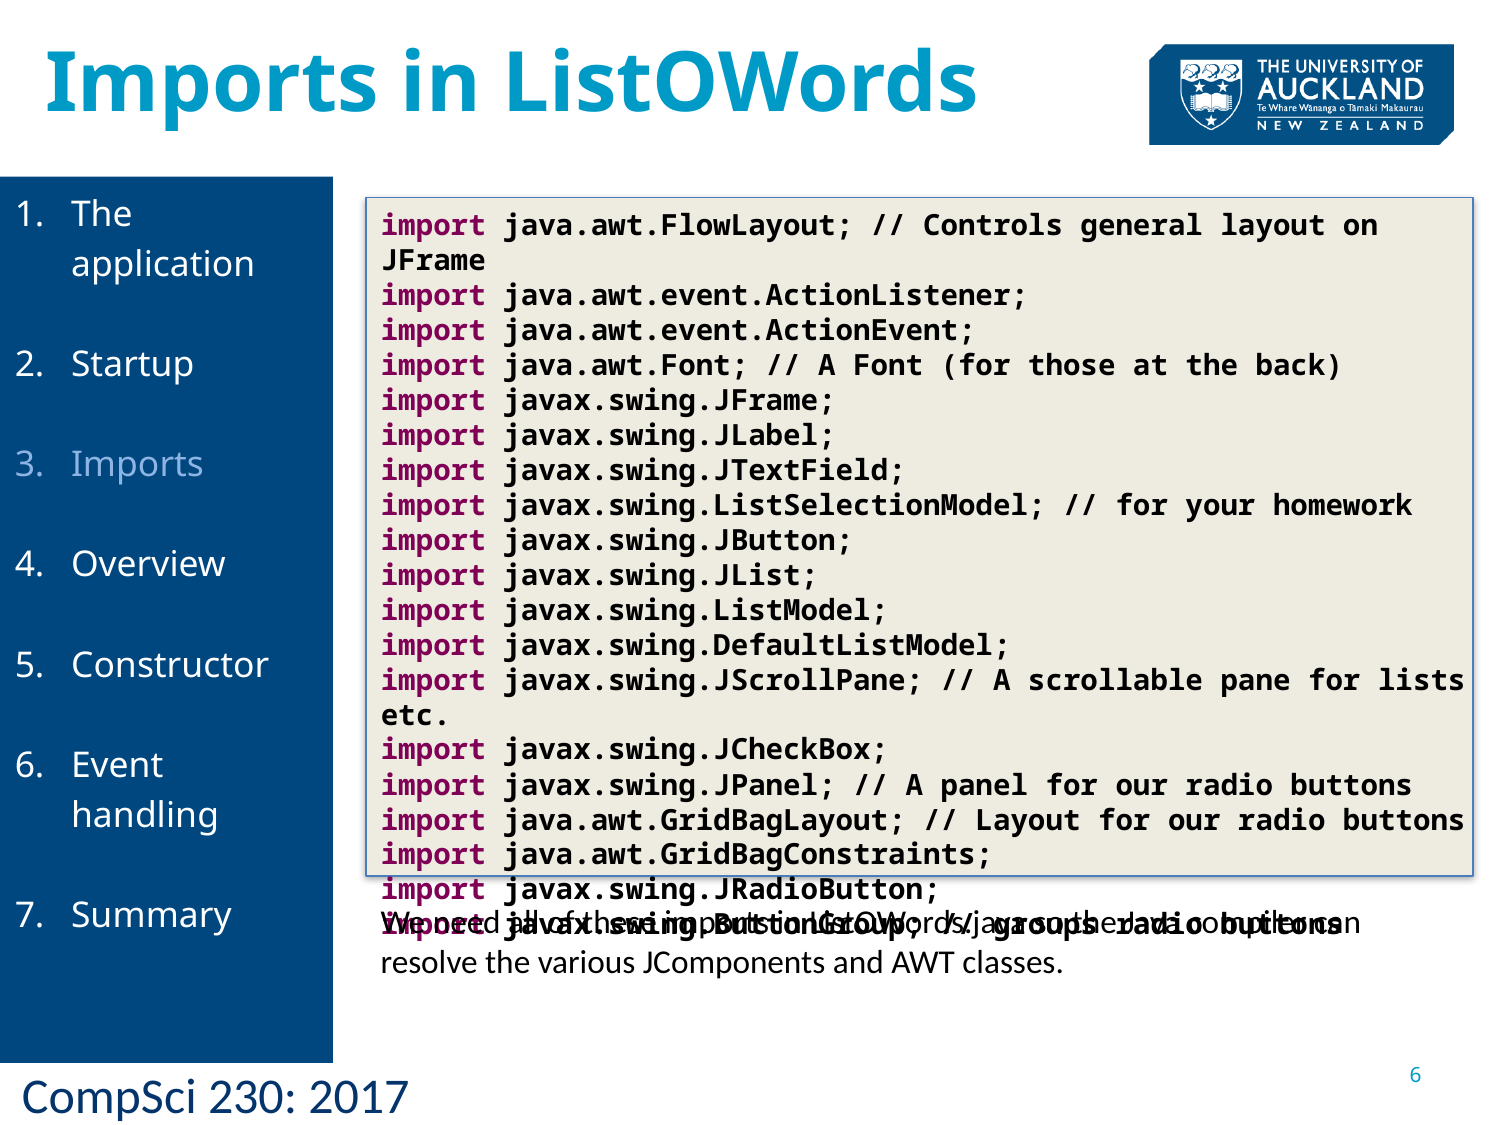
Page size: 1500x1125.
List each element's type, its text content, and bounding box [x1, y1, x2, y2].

text_box The application Startup Imports Overview Constructor Event handling Summary [0, 176, 333, 1063]
slide_number 6 [1394, 1054, 1500, 1125]
list import java.awt.FlowLayout; // Controls general layout on JFrame import java.awt.event.ActionListener; import java.awt.event.ActionEvent; import java.awt.Font; // A Font (for those at the back) import javax.swing.JFrame; import javax.swing.JLabel; import javax.swing.JTextField; import javax.swing.ListSelectionModel; // for your homework import javax.swing.JButton; import javax.swing.JList; import javax.swing.ListModel; import javax.swing.DefaultListModel; import javax.swing.JScrollPane; // A scrollable pane for lists etc. import javax.swing.JCheckBox; import javax.swing.JPanel; // A panel for our radio buttons import java.awt.GridBagLayout; // Layout for our radio buttons import java.awt.GridBagConstraints; import javax.swing.JRadioButton; import javax.swing.ButtonGroup; // groups radio buttons [366, 199, 1484, 887]
text_box We need all of these imports in ListOWords.java so the Java compiler can resolve the various JComponents and AWT classes. [365, 892, 1414, 988]
text_box Imports in ListOWords [30, 21, 1100, 139]
picture [1149, 44, 1454, 145]
